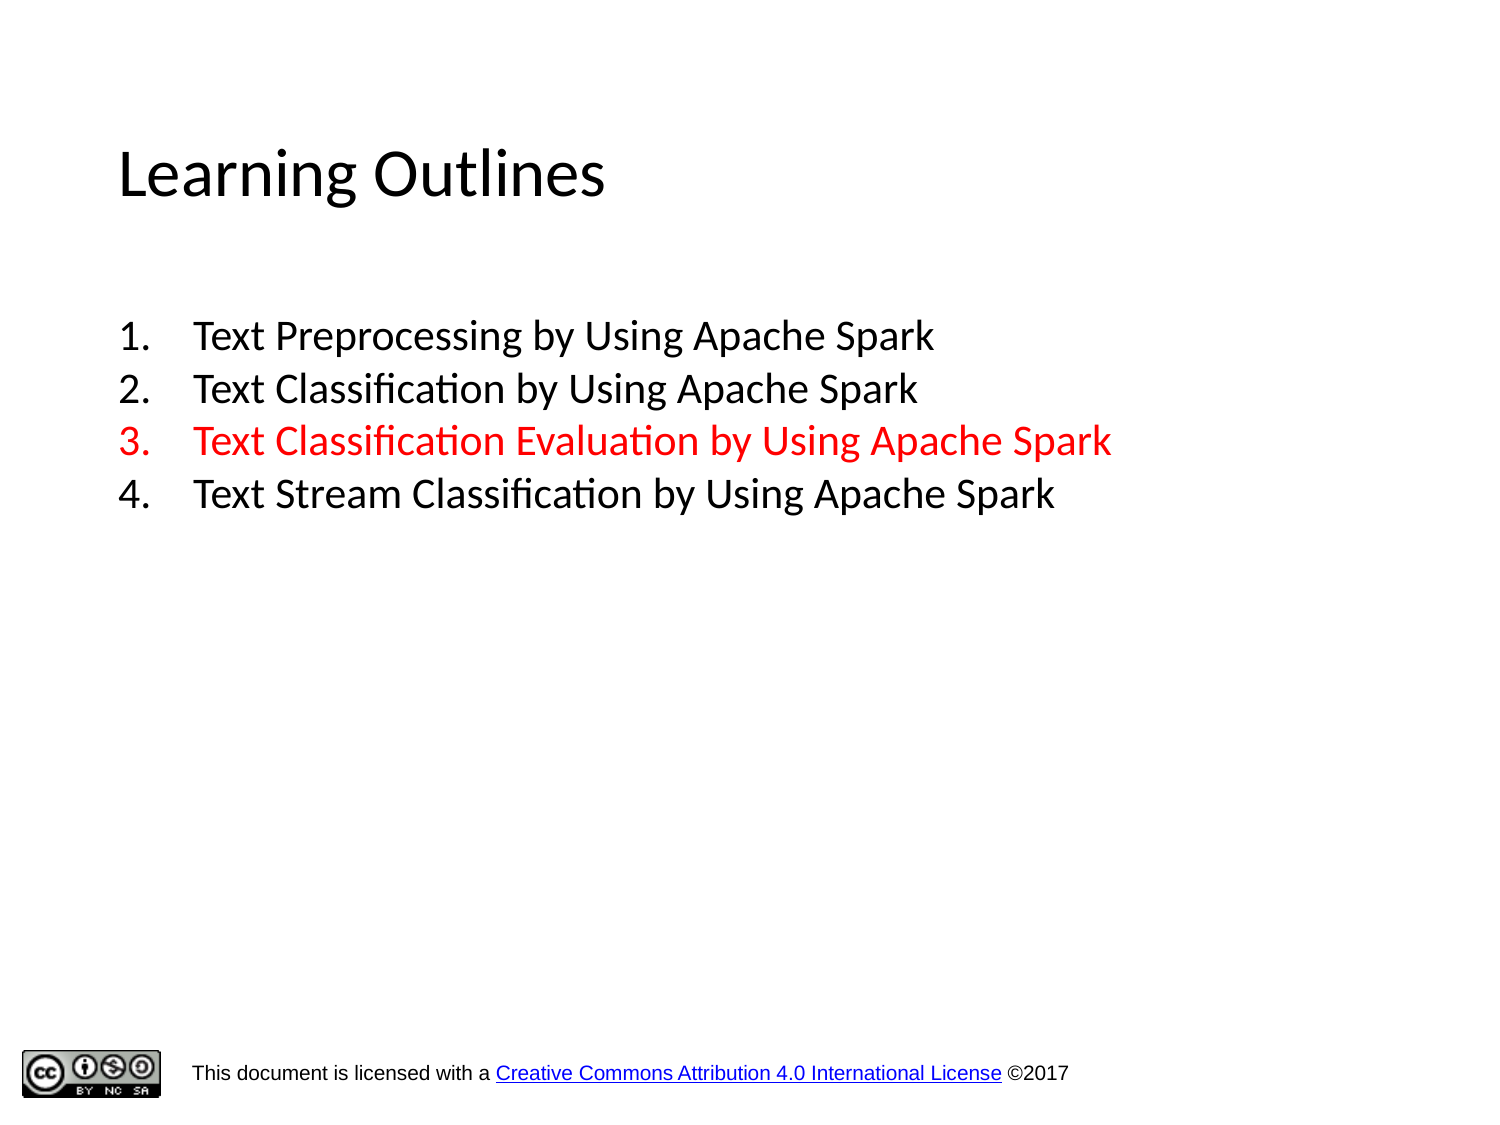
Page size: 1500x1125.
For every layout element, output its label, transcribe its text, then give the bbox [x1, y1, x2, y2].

text_box Learning Outlines [103, 59, 1397, 278]
text_box Text Preprocessing by Using Apache Spark Text Classification by Using Apache Spark Text Classification Evaluation by Using Apache Spark Text Stream Classification by Using Apache Spark [103, 299, 1397, 1014]
picture [22, 1050, 161, 1098]
